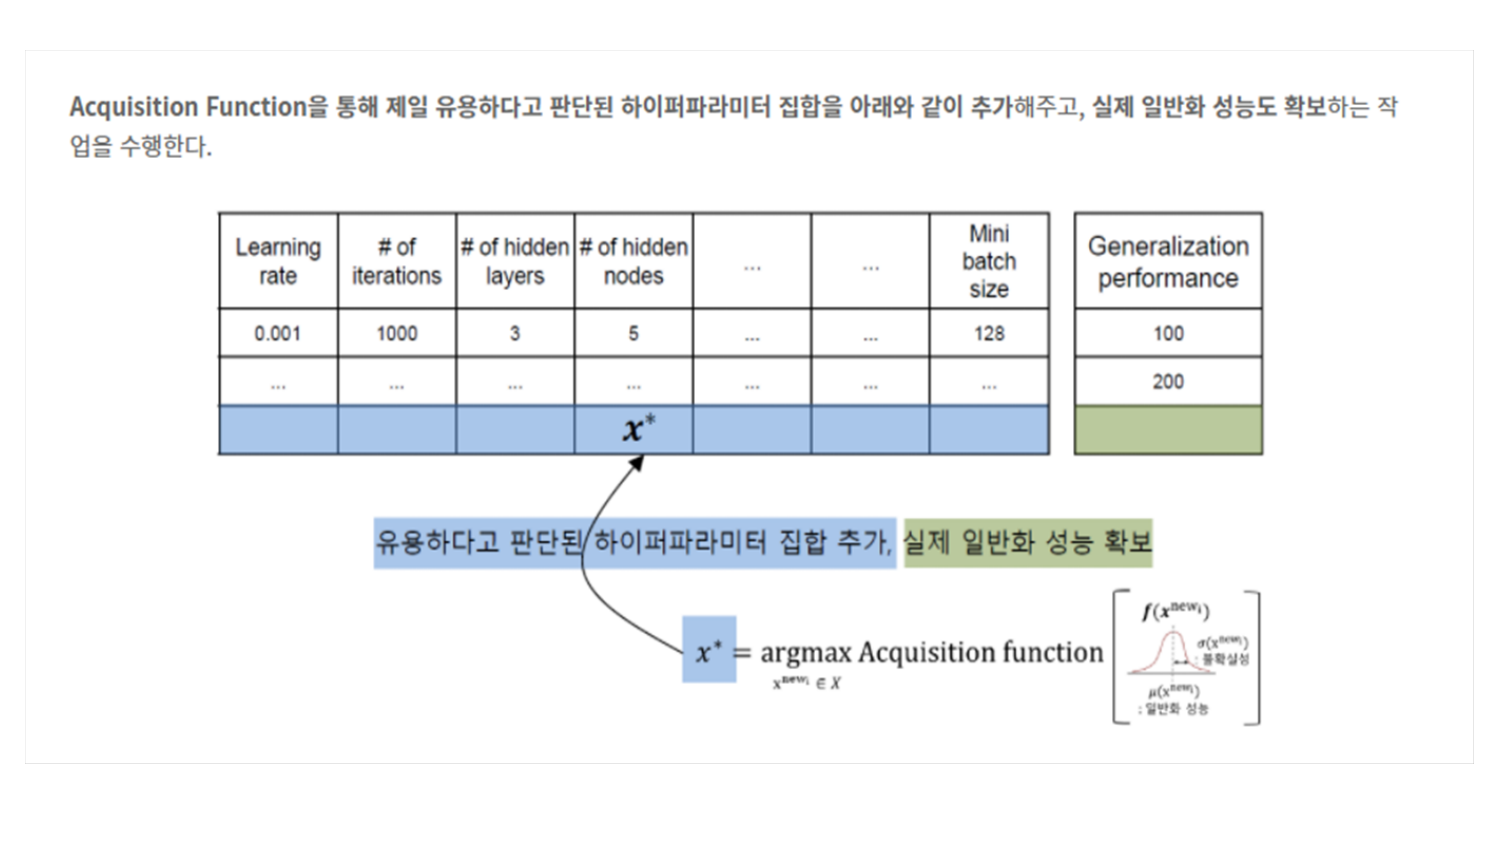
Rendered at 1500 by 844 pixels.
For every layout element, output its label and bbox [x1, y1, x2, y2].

picture [24, 49, 1476, 765]
